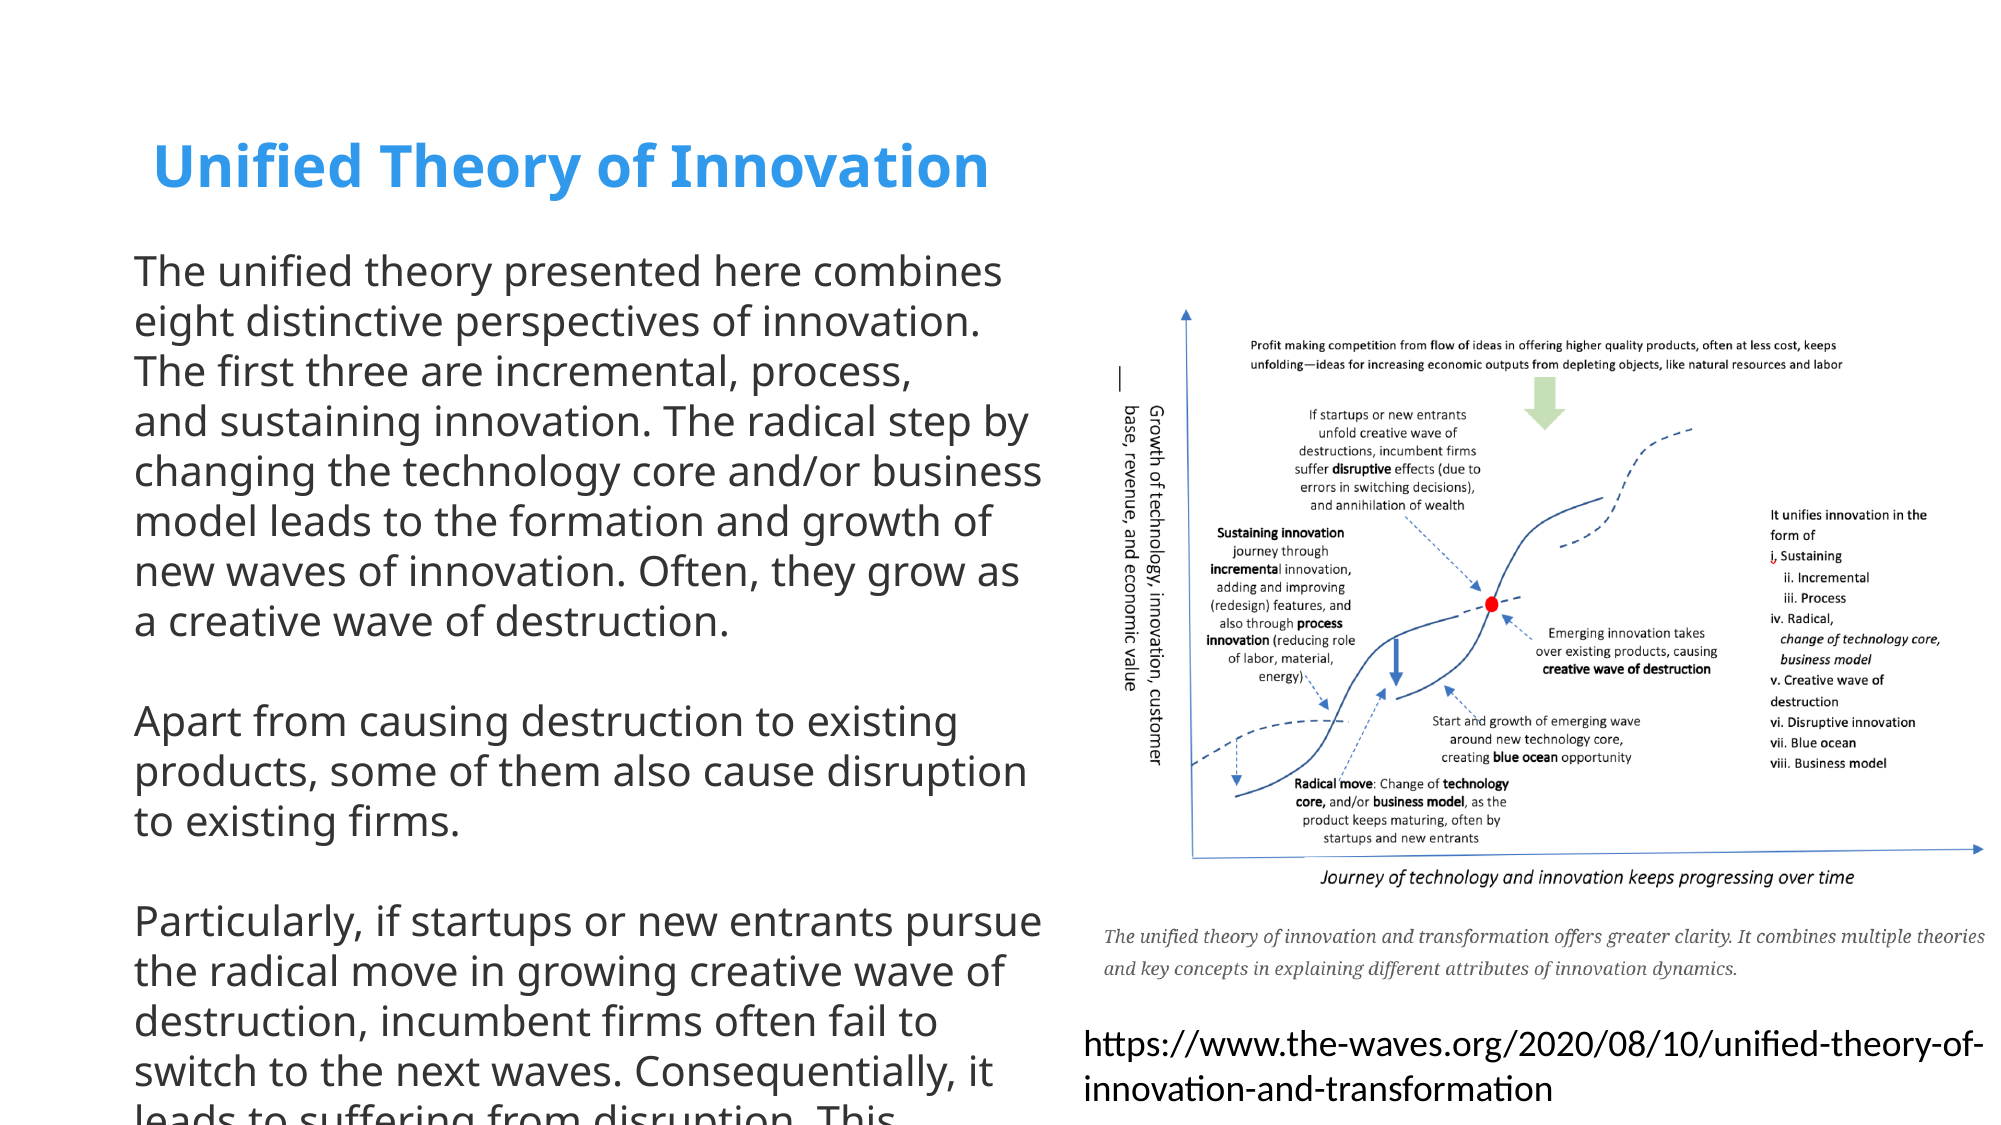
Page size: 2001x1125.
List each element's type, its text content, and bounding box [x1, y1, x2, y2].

title Unified Theory of Innovation [137, 59, 1863, 278]
text_box The unified theory presented here combines eight distinctive perspectives of innovation. The first three are incremental, process, and sustaining innovation. The radical step by changing the technology core and/or business model leads to the formation and growth of new waves of innovation. Often, they grow as a creative wave of destruction. Apart from causing destruction to existing products, some of them also cause disruption to existing firms. Particularly, if startups or new entrants pursue the radical move in growing creative wave of destruction, incumbent firms often fail to switch to the next waves. Consequentially, it leads to suffering from disruption. This transformation is at the core of the market economy for offering us continued prosperity. [119, 236, 1060, 1125]
text_box https://www.the-waves.org/2020/08/10/unified-theory-of-innovation-and-transformation [1068, 1012, 2000, 1117]
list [1093, 296, 2000, 992]
